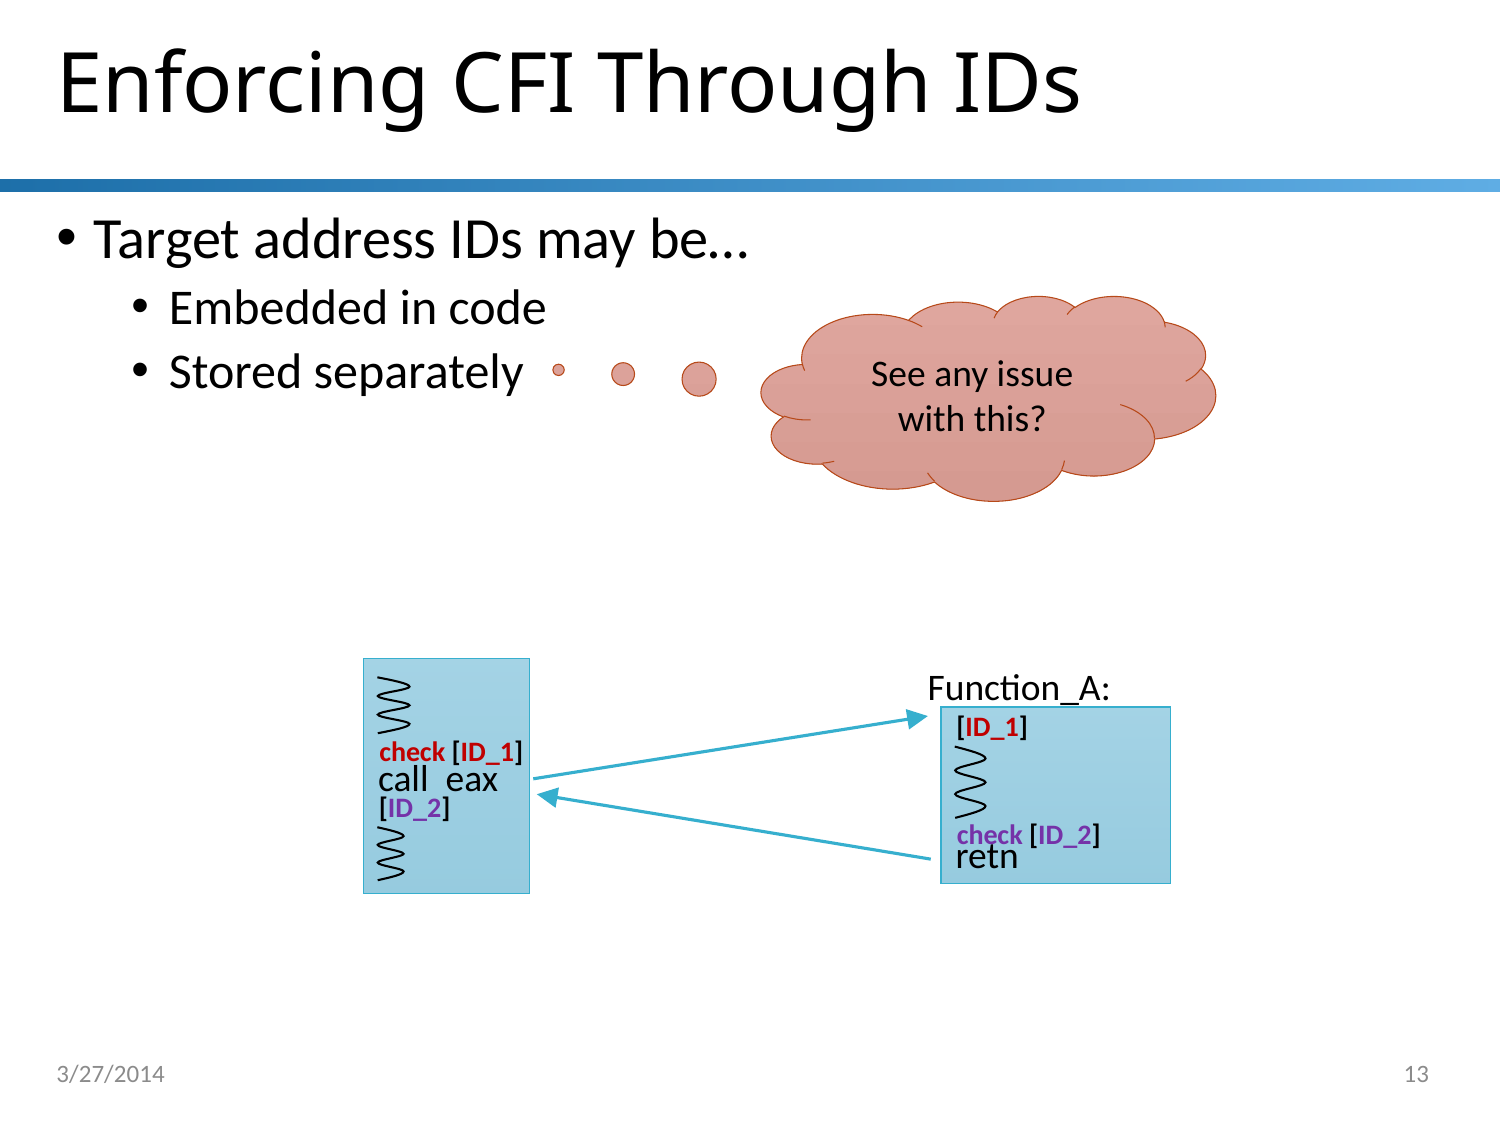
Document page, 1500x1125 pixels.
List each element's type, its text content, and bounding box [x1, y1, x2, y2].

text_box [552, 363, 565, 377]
text_box See any issue with this? [611, 362, 636, 387]
title Enforcing CFI Through IDs [41, 0, 1445, 171]
text_box call eax [363, 658, 530, 894]
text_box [533, 716, 928, 779]
text_box See any issue with this? [681, 361, 717, 397]
list Target address IDs may be… Embedded in code Stored separately [41, 200, 1445, 1014]
text_box [376, 676, 412, 726]
text_box [953, 750, 987, 808]
slide_number 13 [1106, 1042, 1445, 1103]
text_box [376, 831, 406, 882]
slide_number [41, 1042, 379, 1103]
text_box Function_A: [912, 655, 1126, 716]
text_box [536, 794, 931, 860]
text_box [ID_2] [364, 781, 466, 831]
text_box See any issue with this? [760, 295, 1217, 502]
text_box check [ID_2] [942, 808, 1116, 858]
text_box [ID_1] [941, 701, 1043, 750]
text_box retn [940, 706, 1171, 884]
text_box check [ID_1] [364, 726, 533, 775]
